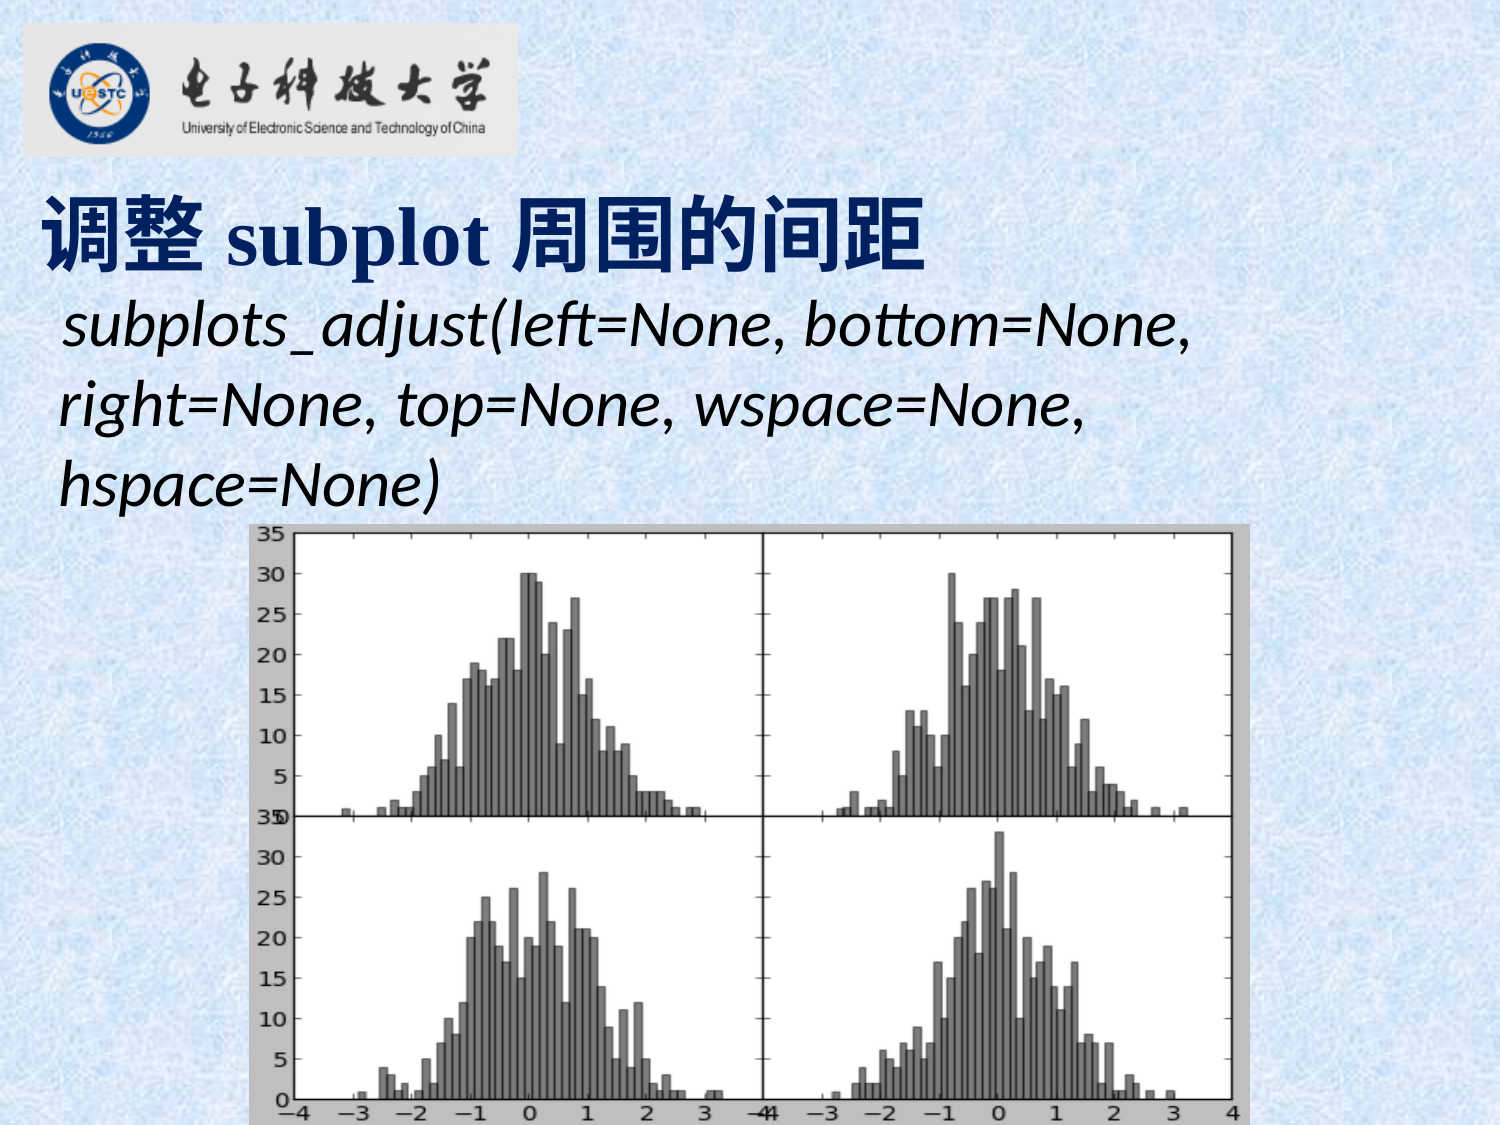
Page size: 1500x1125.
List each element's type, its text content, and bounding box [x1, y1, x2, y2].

list subplots_adjust(left=None, bottom=None, right=None, top=None, wspace=None, hspace=None) [0, 178, 1488, 1063]
picture [0, 0, 1500, 1125]
title 调整subplot周围的间距 [24, 174, 1225, 178]
